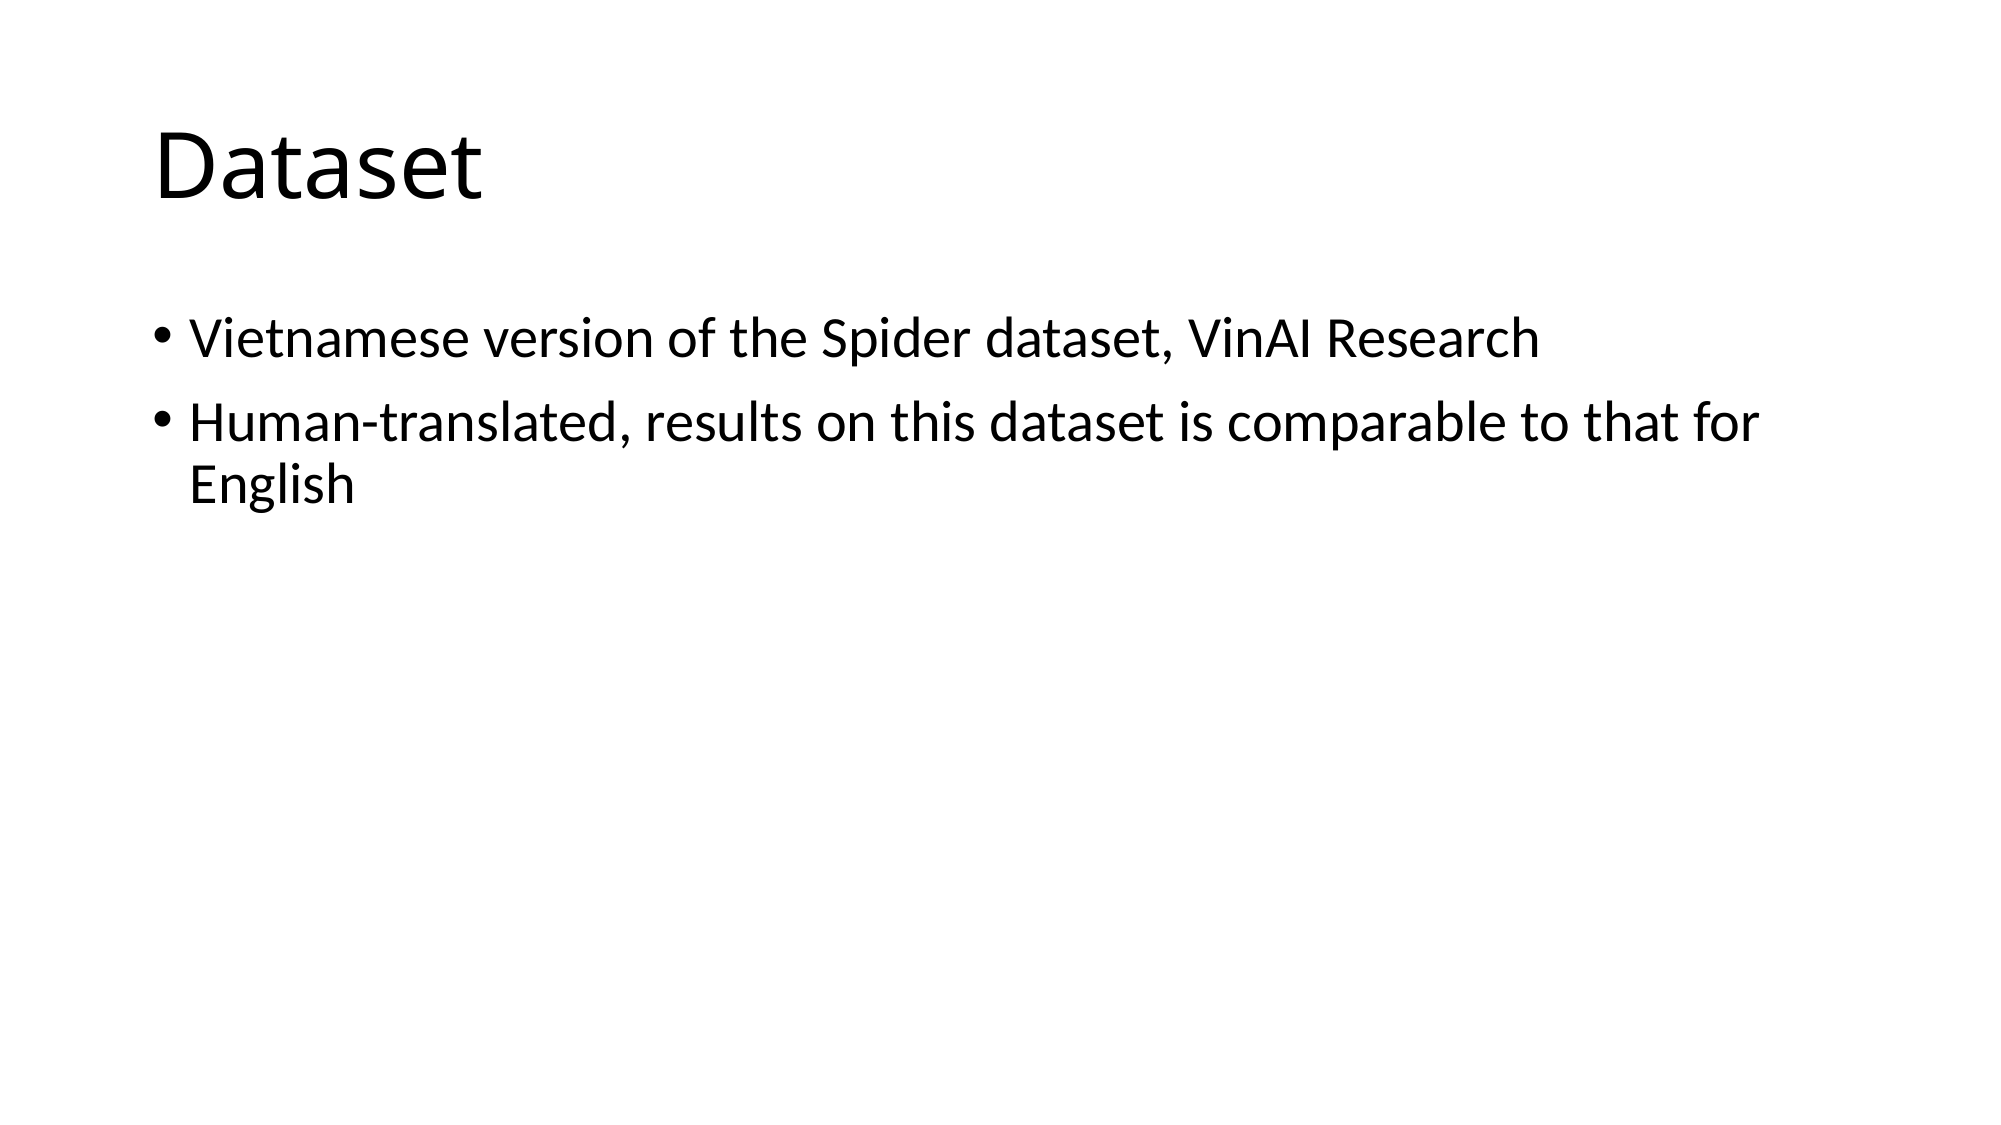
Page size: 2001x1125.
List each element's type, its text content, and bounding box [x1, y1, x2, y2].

title Dataset [137, 59, 1863, 278]
list Vietnamese version of the Spider dataset, VinAI Research Human-translated, results on this dataset is comparable to that for English [137, 299, 1863, 1014]
